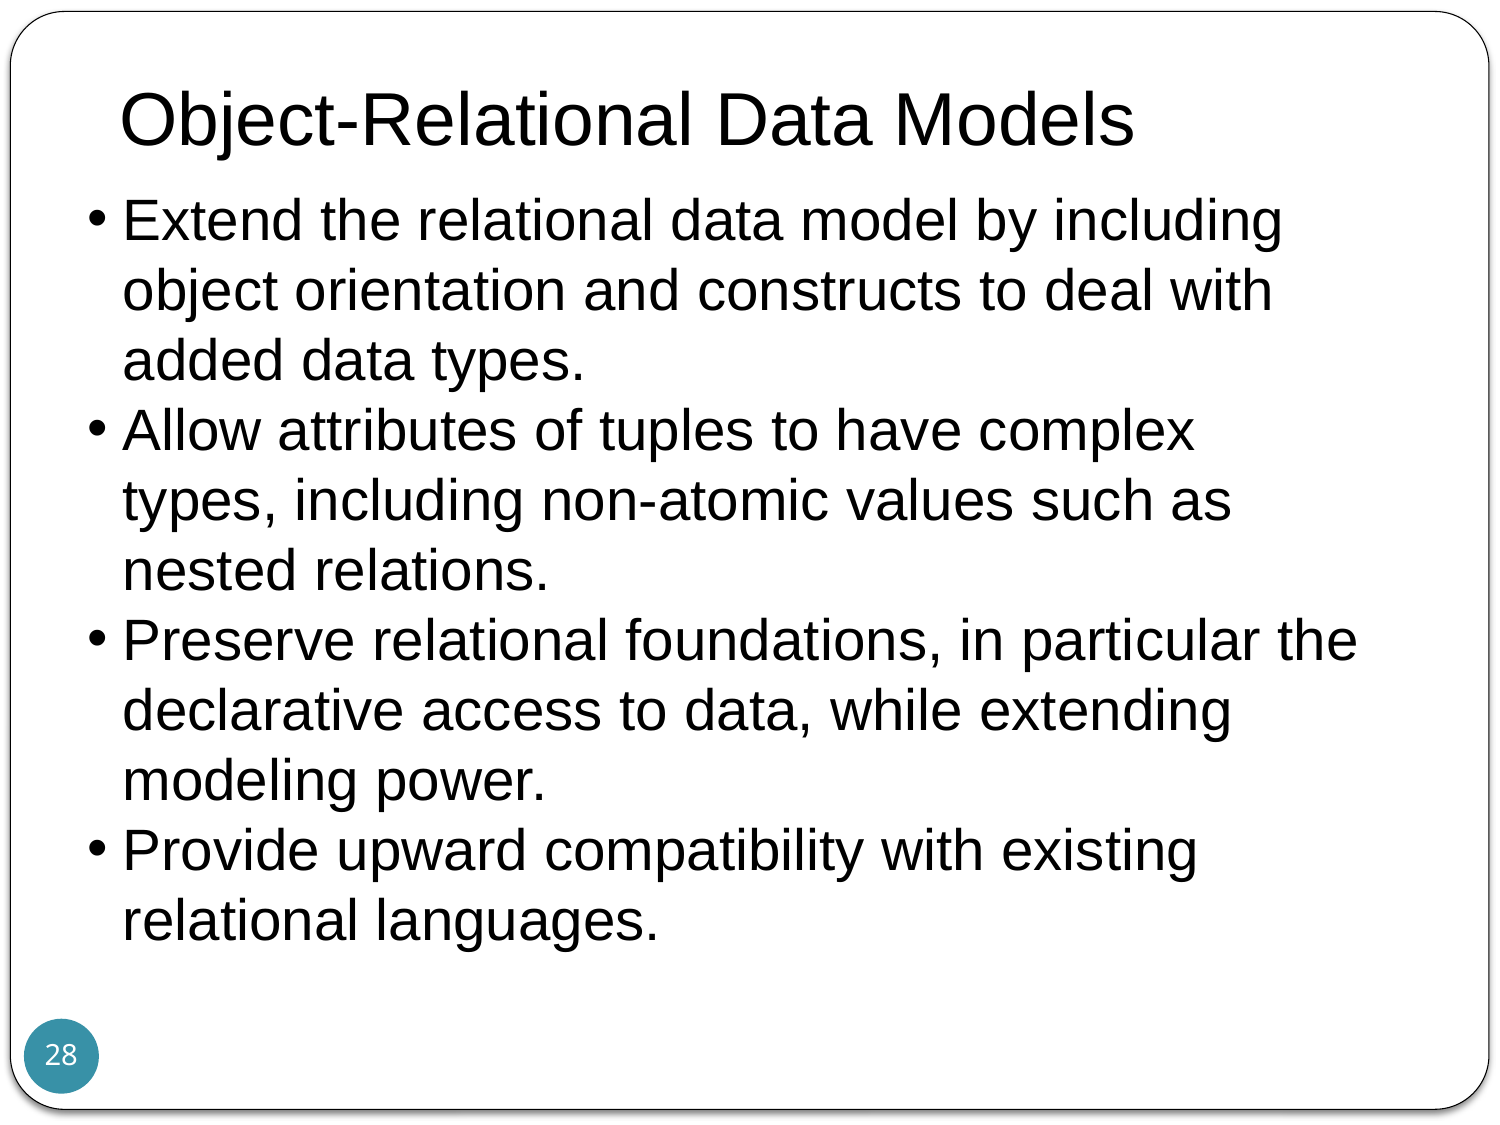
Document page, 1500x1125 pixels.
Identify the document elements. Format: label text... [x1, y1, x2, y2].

text_box Extend the relational data model by including object orientation and constructs to deal with added data types. Allow attributes of tuples to have complex types, including non-atomic values such as nested relations. Preserve relational foundations, in particular the declarative access to data, while extending modeling power. Provide upward compatibility with existing relational languages. [72, 174, 1380, 960]
text_box Object-Relational Data Models [104, 63, 1332, 169]
slide_number 28 [23, 1018, 99, 1094]
